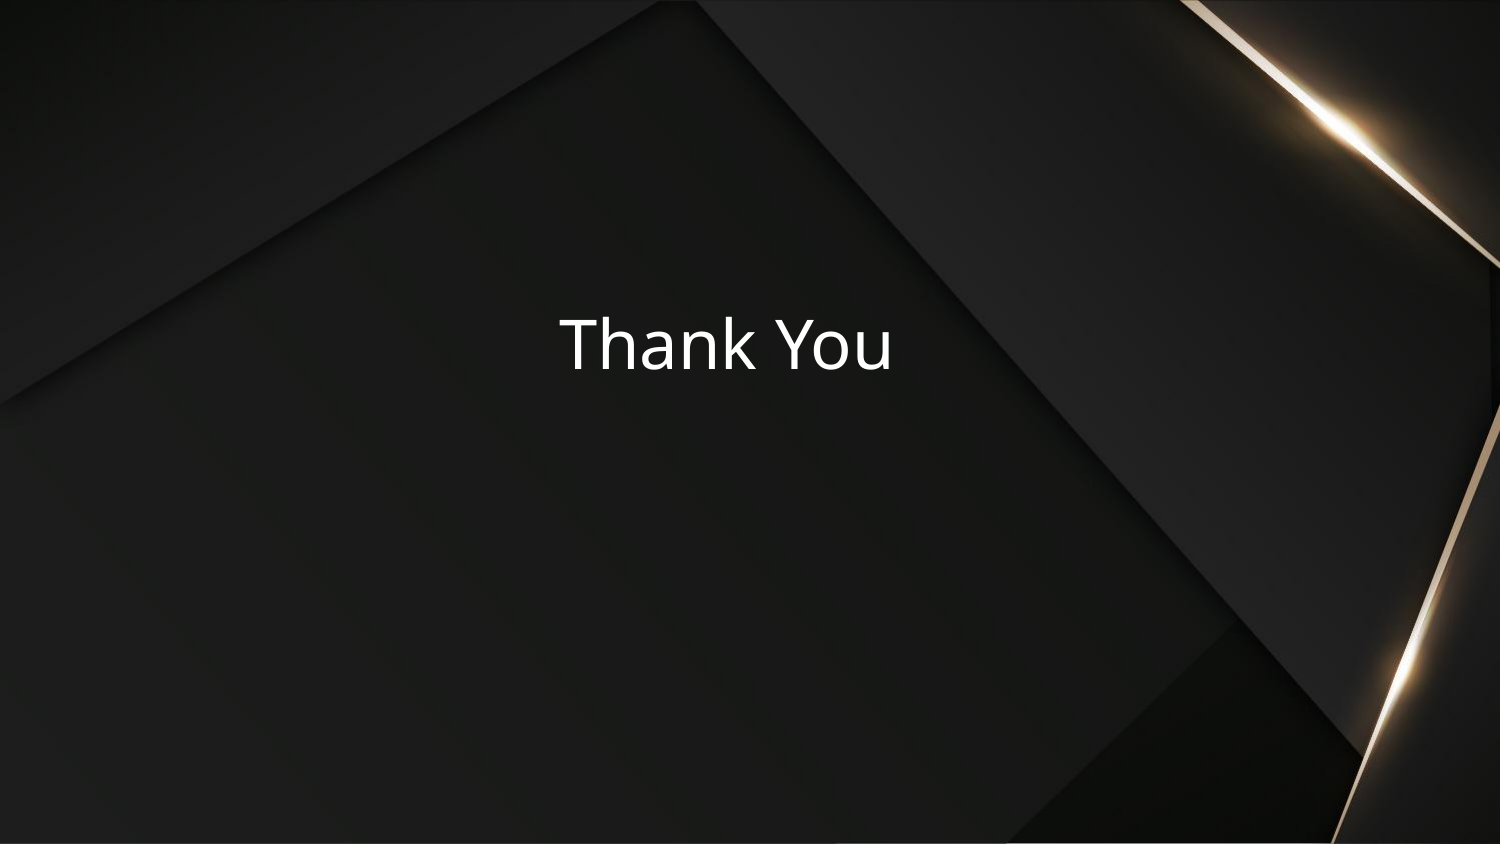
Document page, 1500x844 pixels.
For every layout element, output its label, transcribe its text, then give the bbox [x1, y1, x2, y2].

picture [0, 0, 1500, 844]
title Thank You [92, 202, 1363, 437]
